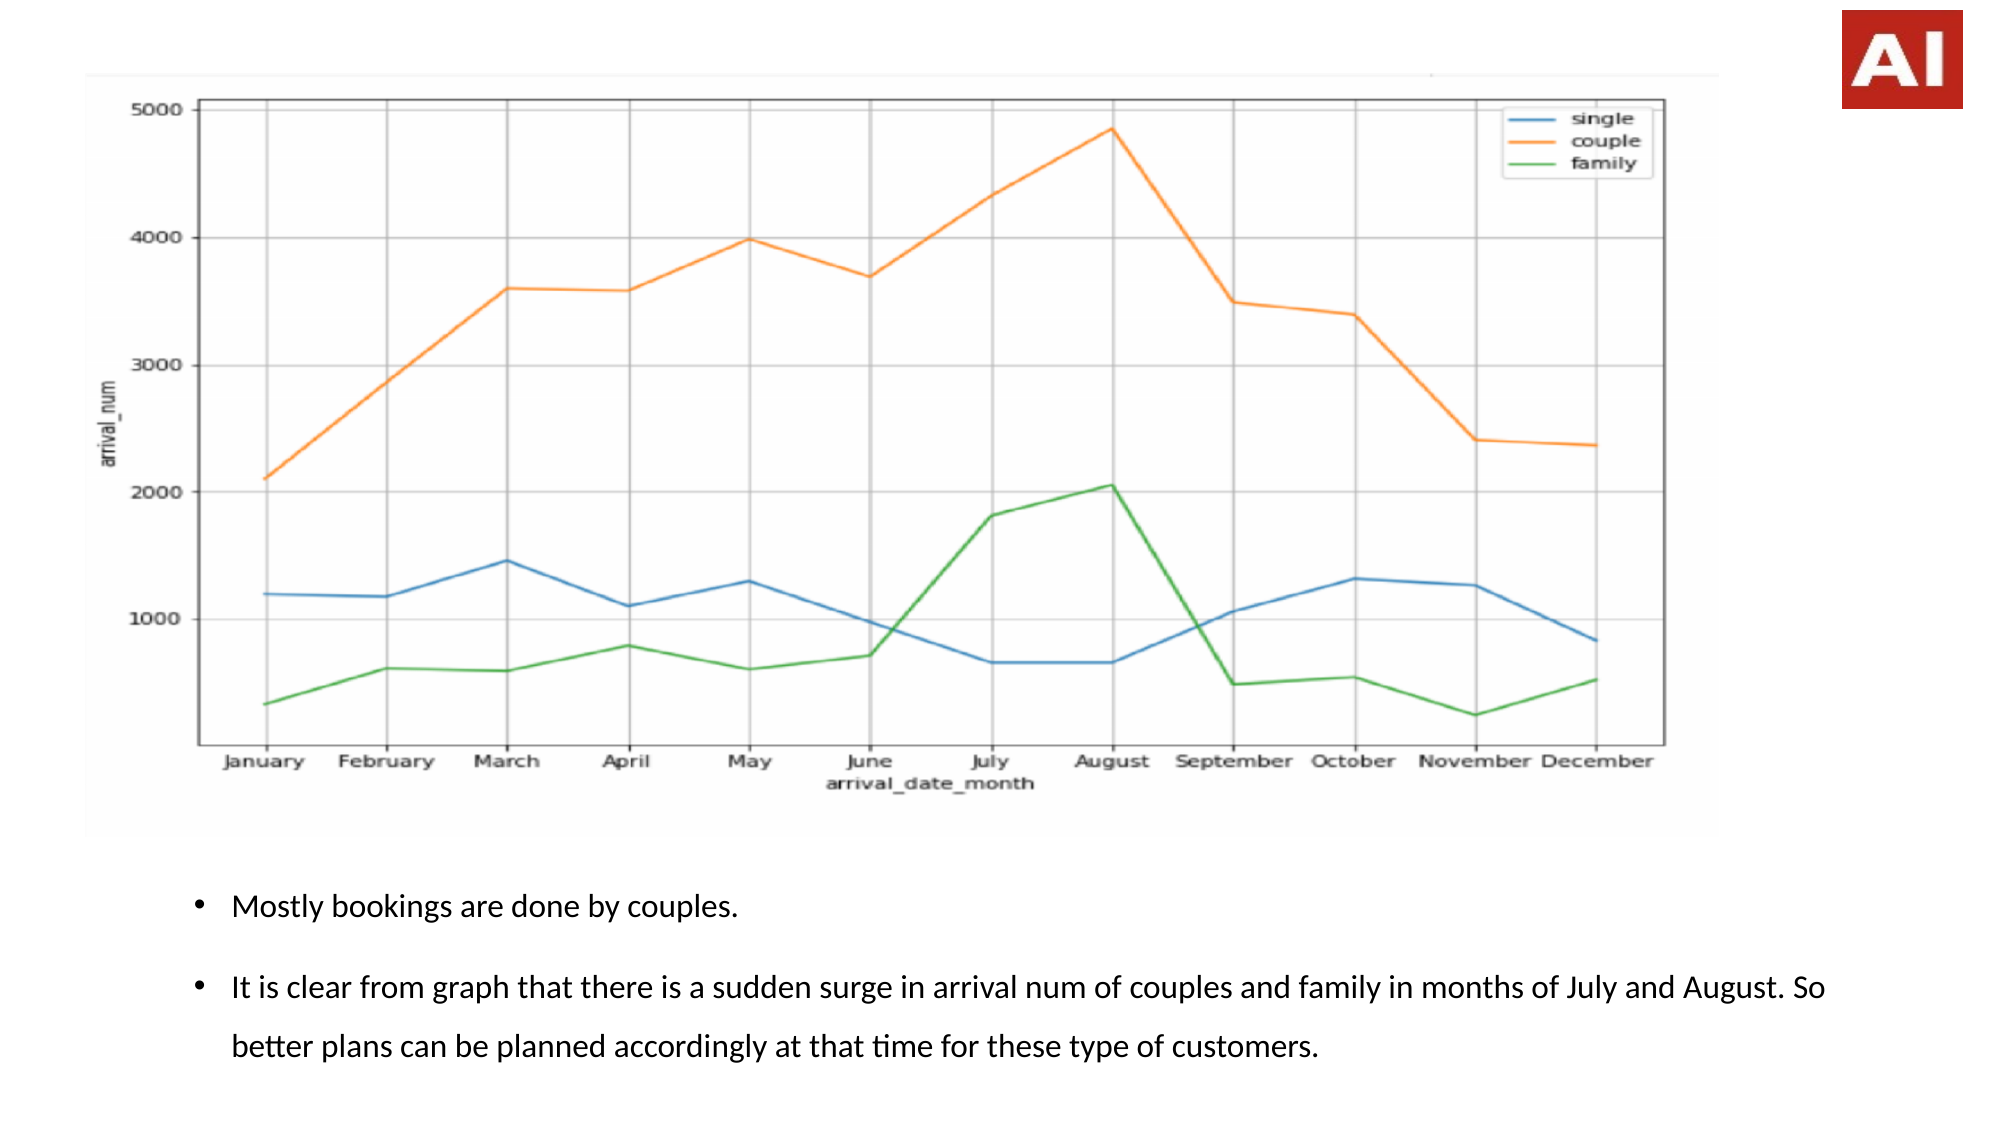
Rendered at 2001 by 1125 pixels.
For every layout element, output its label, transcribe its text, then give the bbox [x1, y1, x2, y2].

picture [84, 72, 1719, 837]
list Mostly bookings are done by couples. It is clear from graph that there is a sudden surge in arrival num of couples and family in months of July and August. So better plans can be planned accordingly at that time for these type of customers. [178, 856, 1904, 1063]
picture [1842, 10, 1963, 109]
